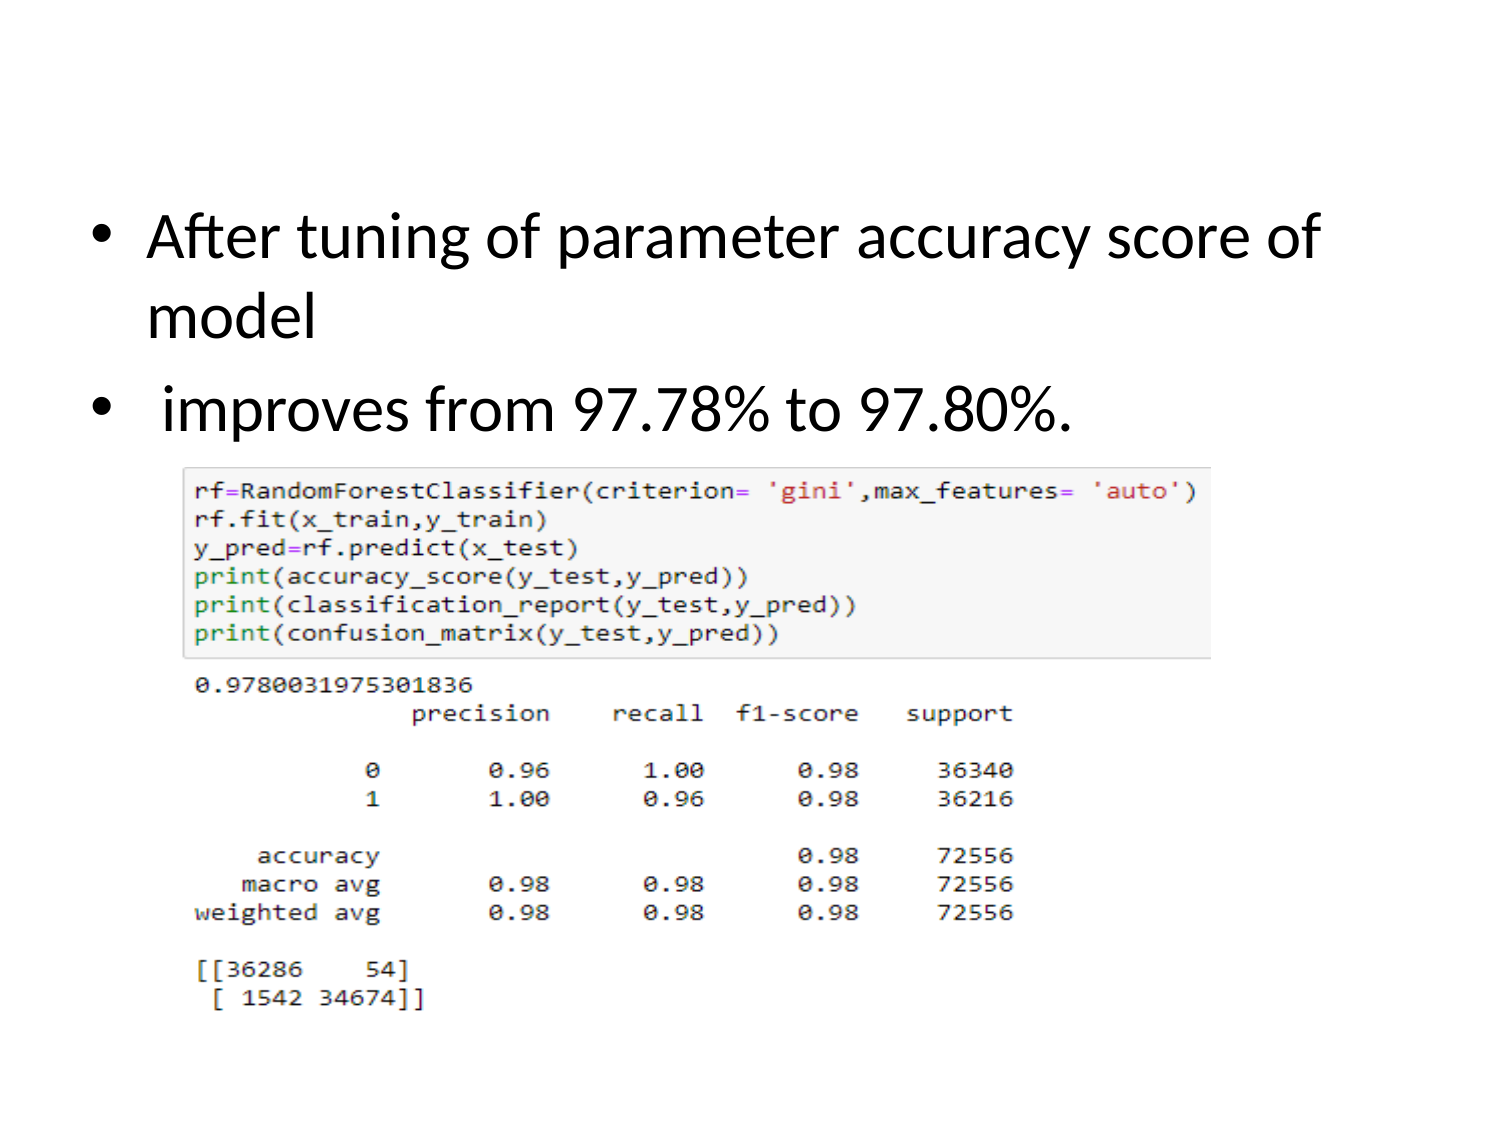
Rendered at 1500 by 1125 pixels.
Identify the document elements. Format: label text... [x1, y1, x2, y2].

picture [170, 467, 1211, 1029]
list After tuning of parameter accuracy score of model improves from 97.78% to 97.80%. [75, 184, 1425, 1005]
